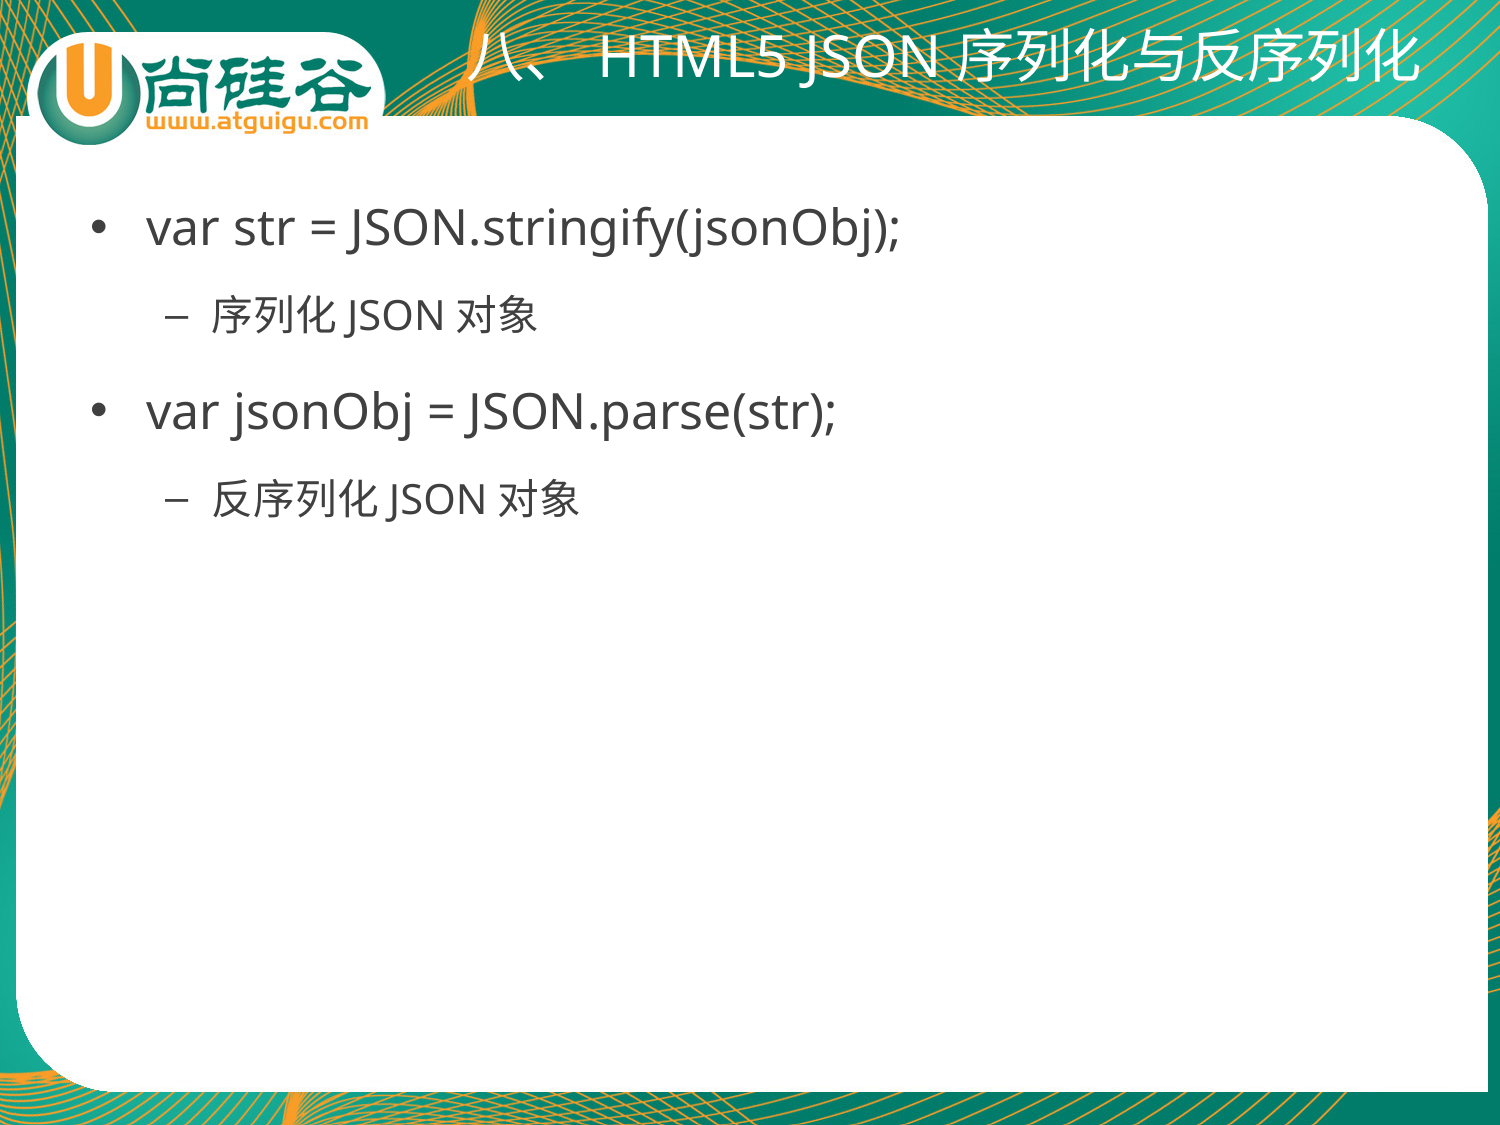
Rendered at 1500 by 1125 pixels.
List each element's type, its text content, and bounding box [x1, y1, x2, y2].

title 八、HTML5 JSON序列化与反序列化 [87, 0, 1438, 109]
picture [0, 0, 1500, 1125]
list var str = JSON.stringify(jsonObj); 序列化JSON对象 var jsonObj = JSON.parse(str); 反序列化JSON对象 [75, 158, 1425, 901]
